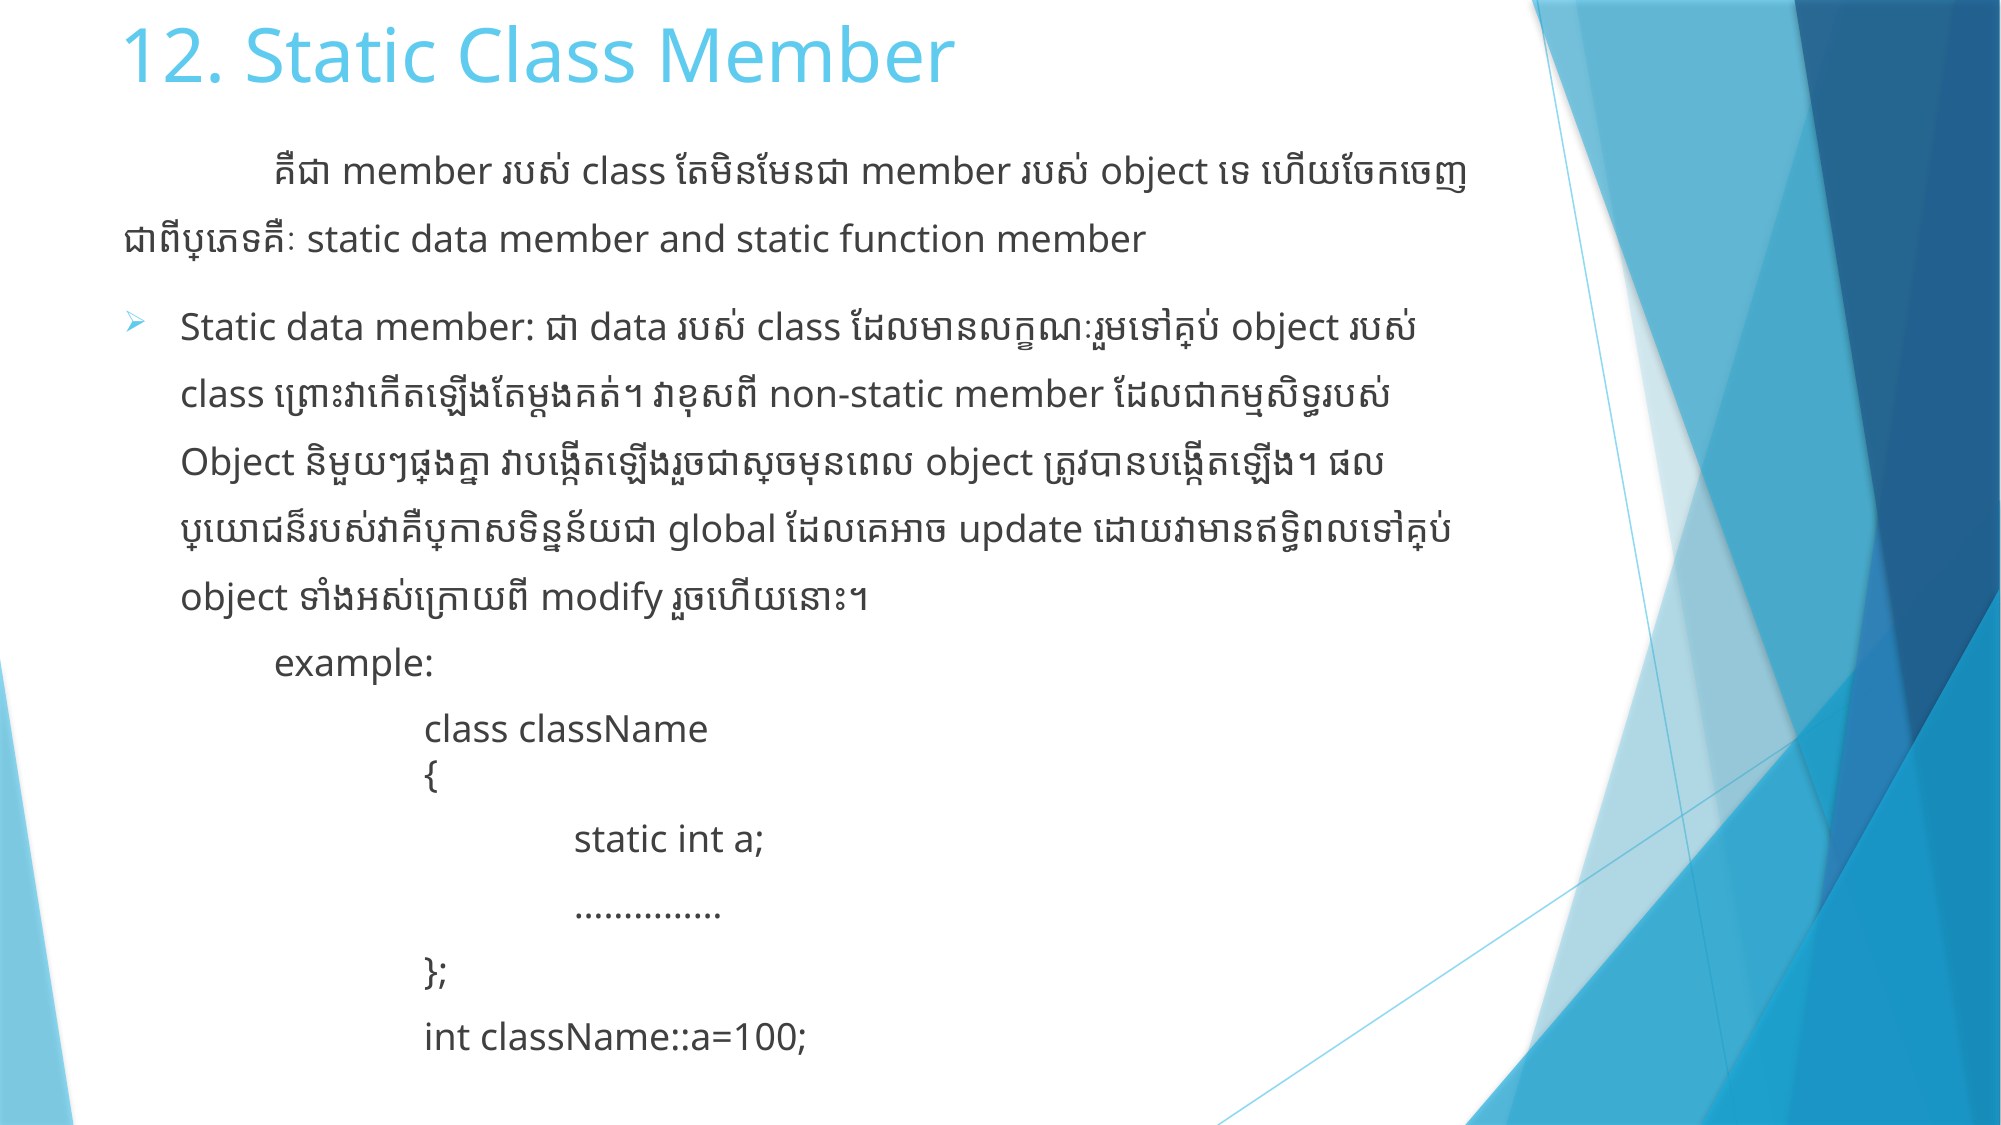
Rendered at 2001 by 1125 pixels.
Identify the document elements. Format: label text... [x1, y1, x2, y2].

list គឺជា member របស់ class តែមិនមែនជា member របស់ object ទេ ហើយចែកចេញ​ ជាពីប្រភេទគឺៈ static data member and static function member Static data member: ជា data របស់ class ដែលមានលក្ខណៈរួមទៅគ្រប់ object របស់ class ព្រោះវាកើតឡើងតែម្តងគត់។ វាខុសពី non-static member ដែលជាកម្មសិទ្ធរបស់ Object និមួយៗផ្សេងគ្នា វាបង្កើតឡើងរួចជាស្រេចមុនពេល object ត្រូវបានបង្កើតឡើង។ ផលប្រយោជន៏របស់វាគឺប្រកាសទិន្នន័យជា global ដែលគេអាច update ដោយវាមានឥទ្ធិពលទៅគ្រប់ object ទាំងអស់ក្រោយពី modify រួចហើយនោះ។ example: class className { static int a; …………… }; int className::a=100; [108, 117, 1520, 1125]
title 12. Static Class Member [104, 0, 1515, 217]
